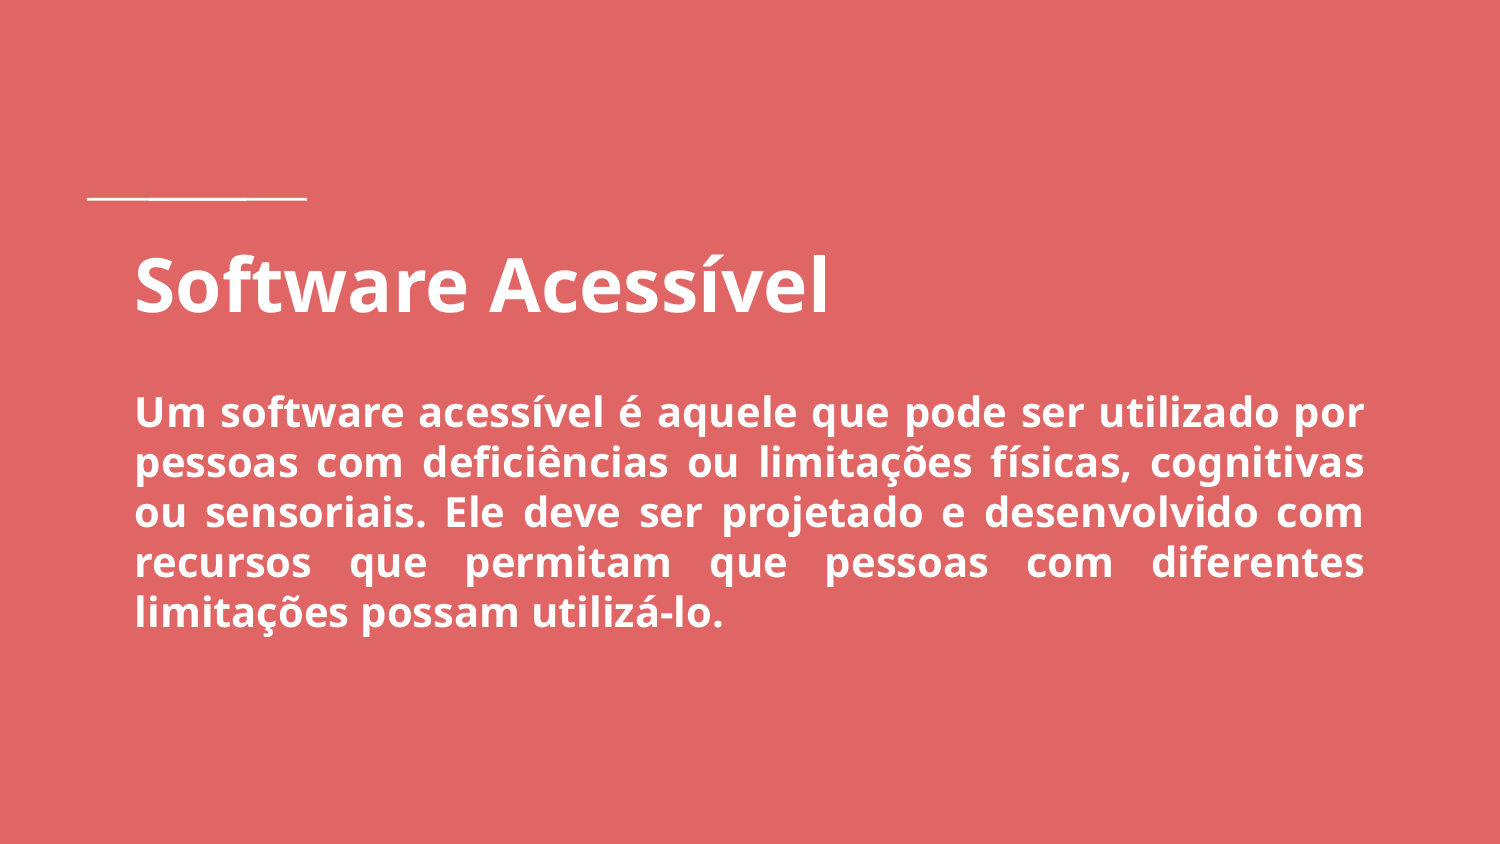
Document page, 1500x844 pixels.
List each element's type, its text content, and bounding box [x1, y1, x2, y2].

title Software Acessível [119, 216, 1381, 370]
text_box Um software acessível é aquele que pode ser utilizado por pessoas com deficiências ou limitações físicas, cognitivas ou sensoriais. Ele deve ser projetado e desenvolvido com recursos que permitam que pessoas com diferentes limitações possam utilizá-lo. [119, 370, 1381, 651]
